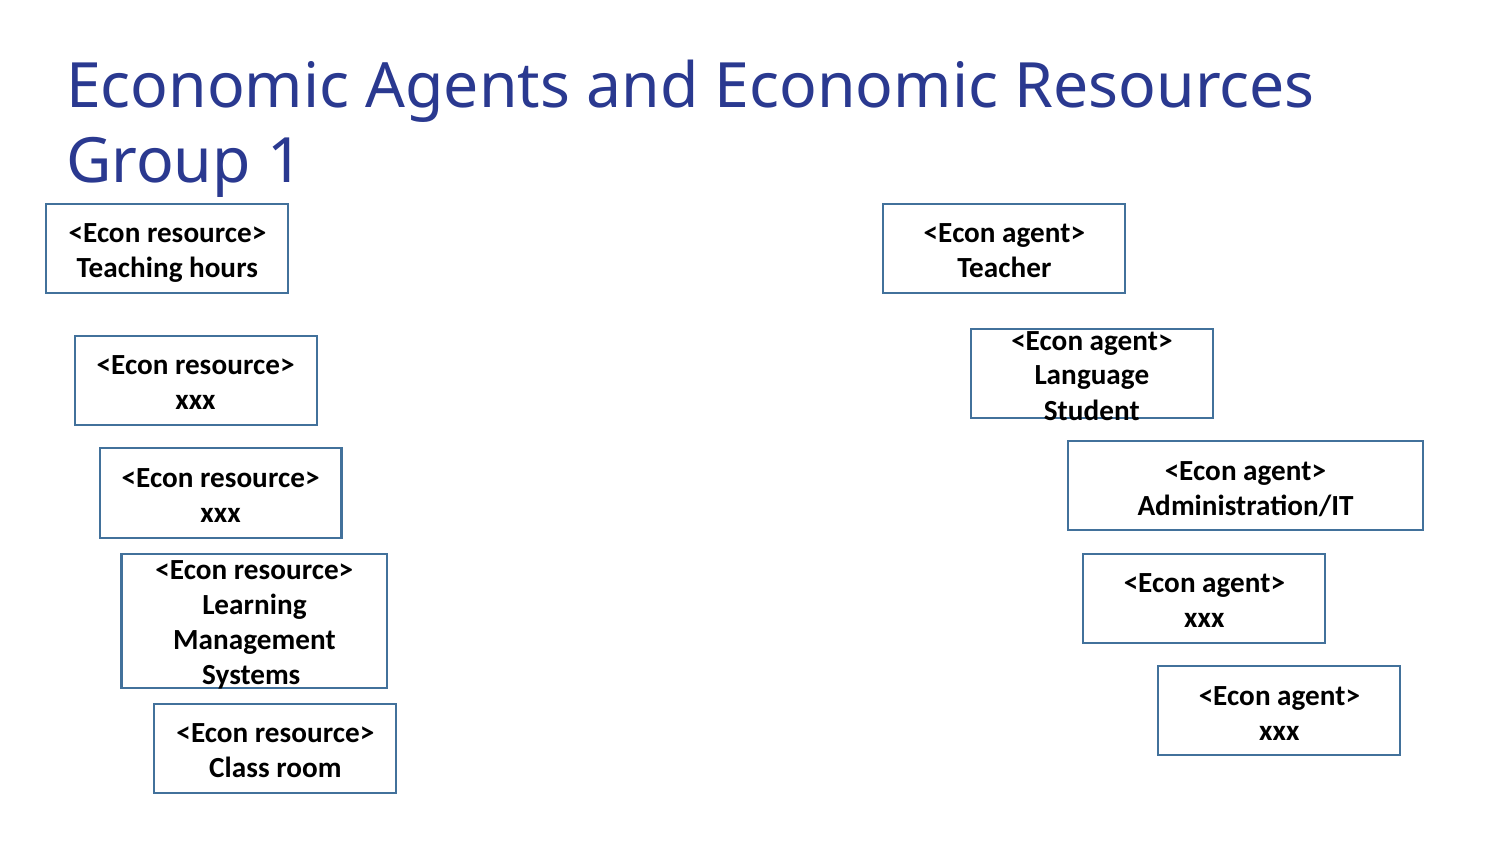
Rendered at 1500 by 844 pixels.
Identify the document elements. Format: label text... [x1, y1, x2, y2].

text_box <Econ resource> xxx [74, 335, 317, 426]
text_box <Econ resource> xxx [99, 448, 342, 538]
text_box <Econ agent> Language Student [970, 328, 1213, 418]
text_box <Econ agent> Teacher [883, 203, 1126, 293]
text_box <Econ agent> Administration/IT [1067, 441, 1423, 531]
text_box <Econ resource> Learning Management Systems [121, 553, 388, 688]
text_box <Econ agent> xxx [1158, 666, 1401, 756]
title Economic Agents and Economic Resources Group 1 [51, 29, 1449, 130]
text_box <Econ resource> Class room [154, 703, 397, 793]
text_box <Econ resource> Teaching hours [46, 203, 289, 293]
text_box <Econ agent> xxx [1083, 553, 1326, 643]
